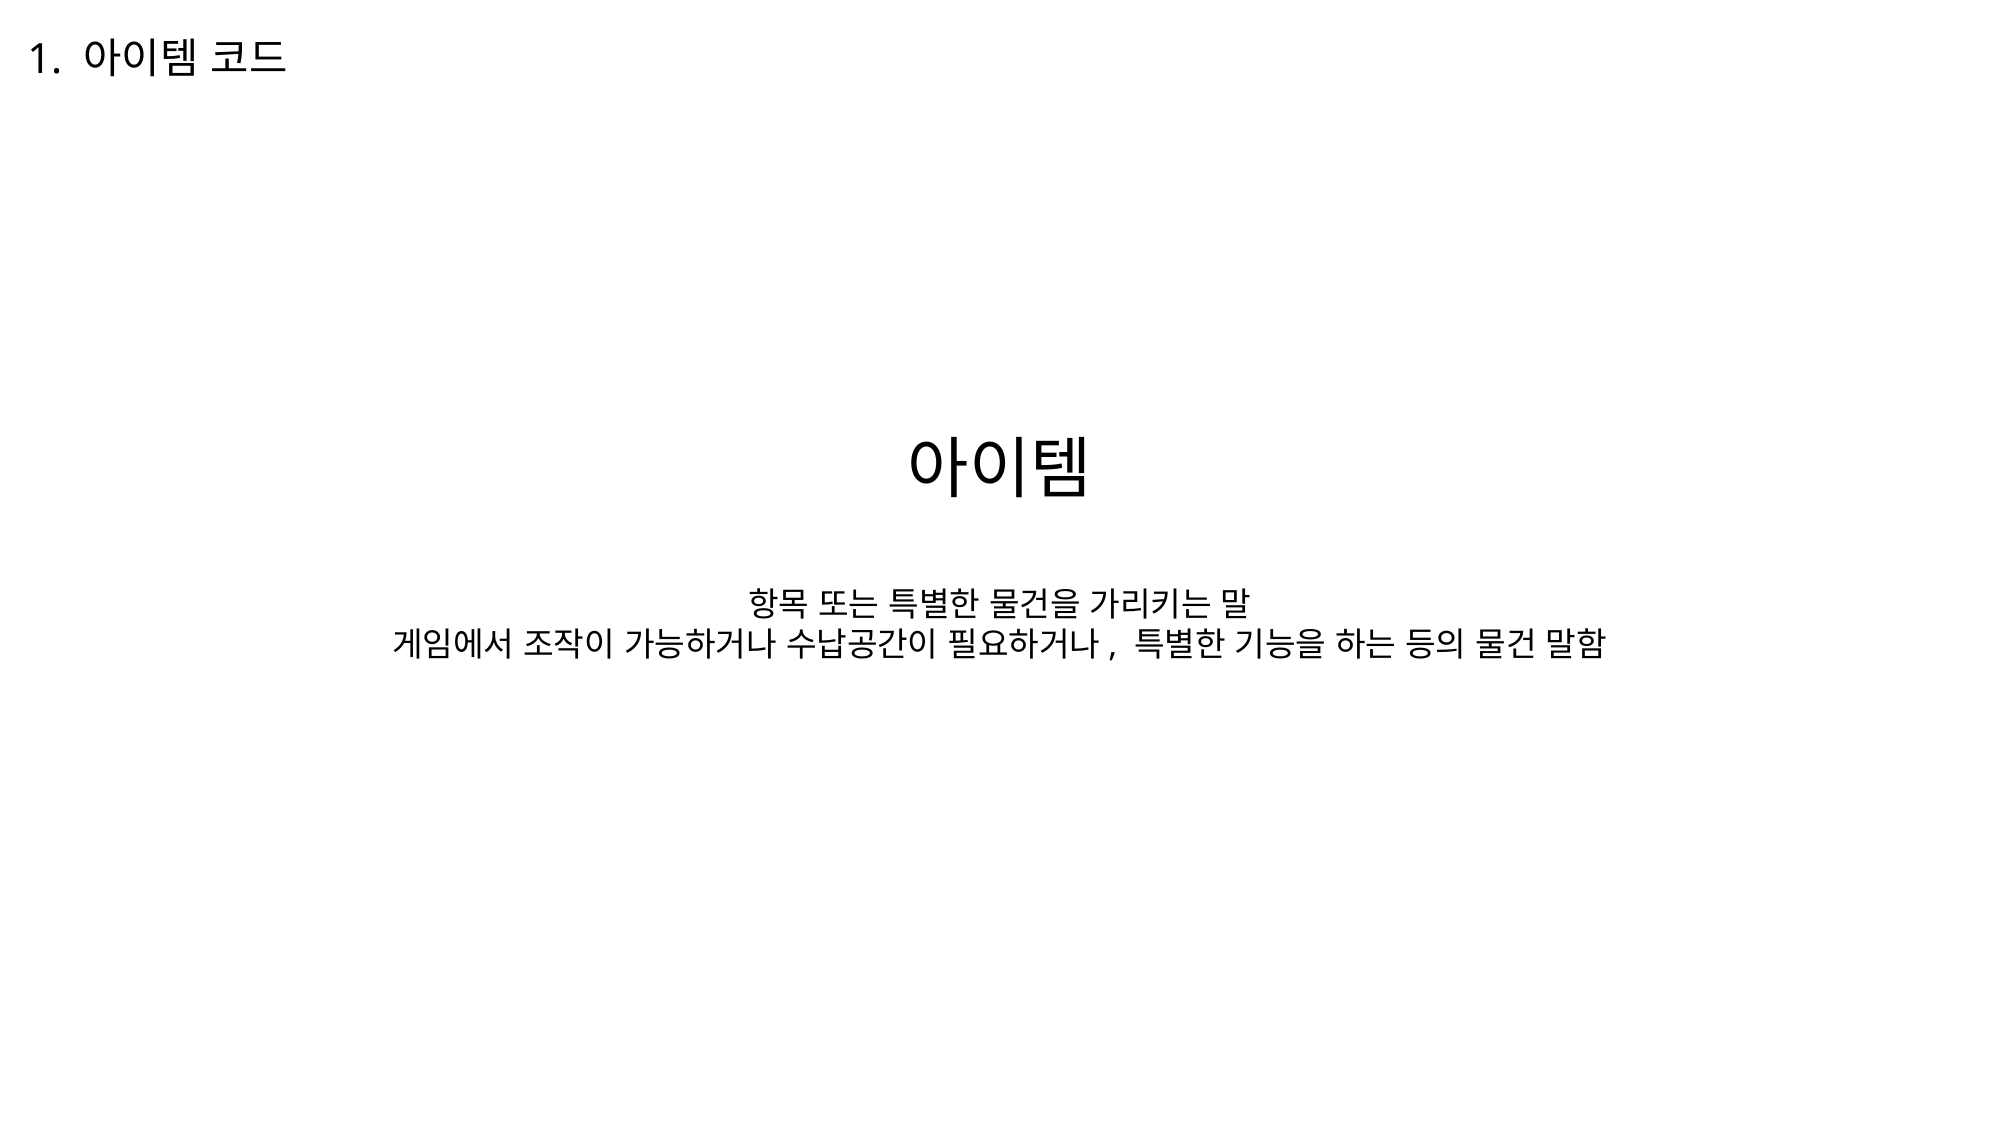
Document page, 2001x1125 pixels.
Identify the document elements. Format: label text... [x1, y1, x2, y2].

text_box 항목 또는 특별한 물건을 가리키는 말 게임에서 조작이 가능하거나 수납공간이 필요하거나, 특별한 기능을 하는 등의 물건 말함 [377, 576, 1623, 671]
text_box 아이템 [892, 418, 1107, 514]
text_box 1. 아이템 코드 [12, 24, 303, 90]
